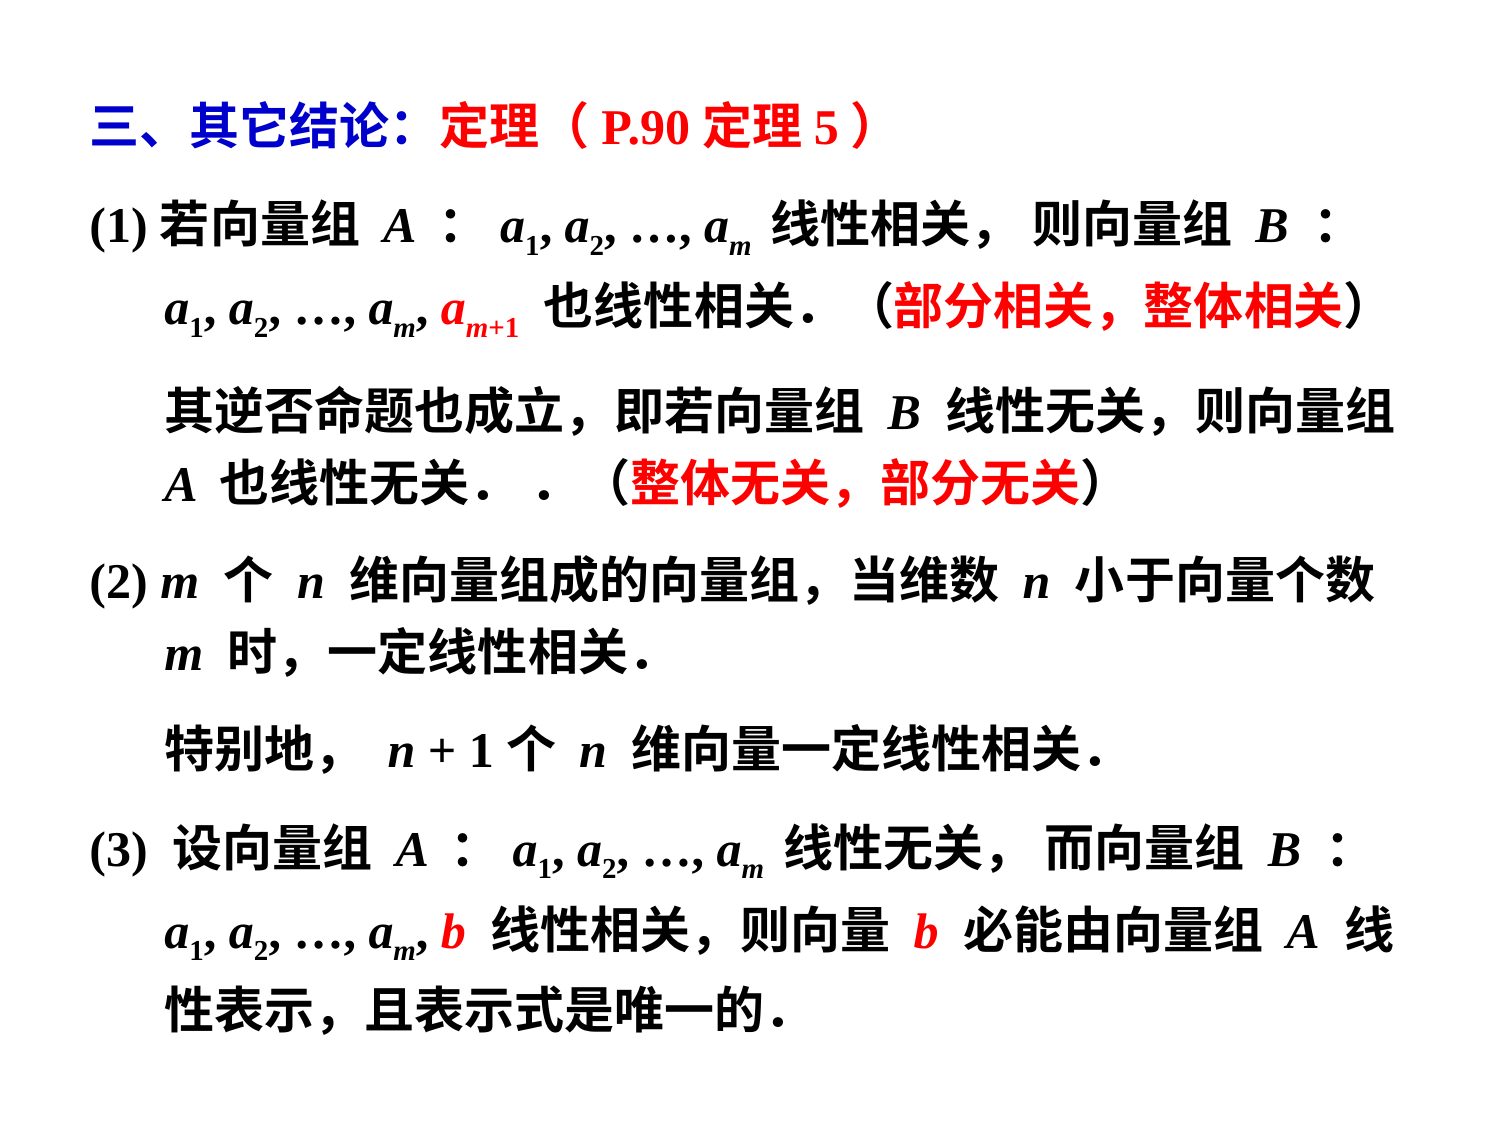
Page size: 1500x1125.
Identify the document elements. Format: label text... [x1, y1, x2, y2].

text_box 三、其它结论：定理（P.90定理5） (1)若向量组 A ：a1, a2, …, am 线性相关， 则向量组 B ：a1, a2, …, am, am+1 也线性相关．（部分相关，整体相关） 其逆否命题也成立，即若向量组 B 线性无关，则向量组 A 也线性无关． ．（整体无关，部分无关） (2) m 个 n 维向量组成的向量组，当维数 n 小于向量个数 m 时，一定线性相关． 特别地， n + 1个 n 维向量一定线性相关． (3) 设向量组 A ：a1, a2, …, am 线性无关， 而向量组 B ：a1, a2, …, am, b 线性相关，则向量 b 必能由向量组 A 线性表示，且表示式是唯一的． [74, 74, 1425, 1031]
